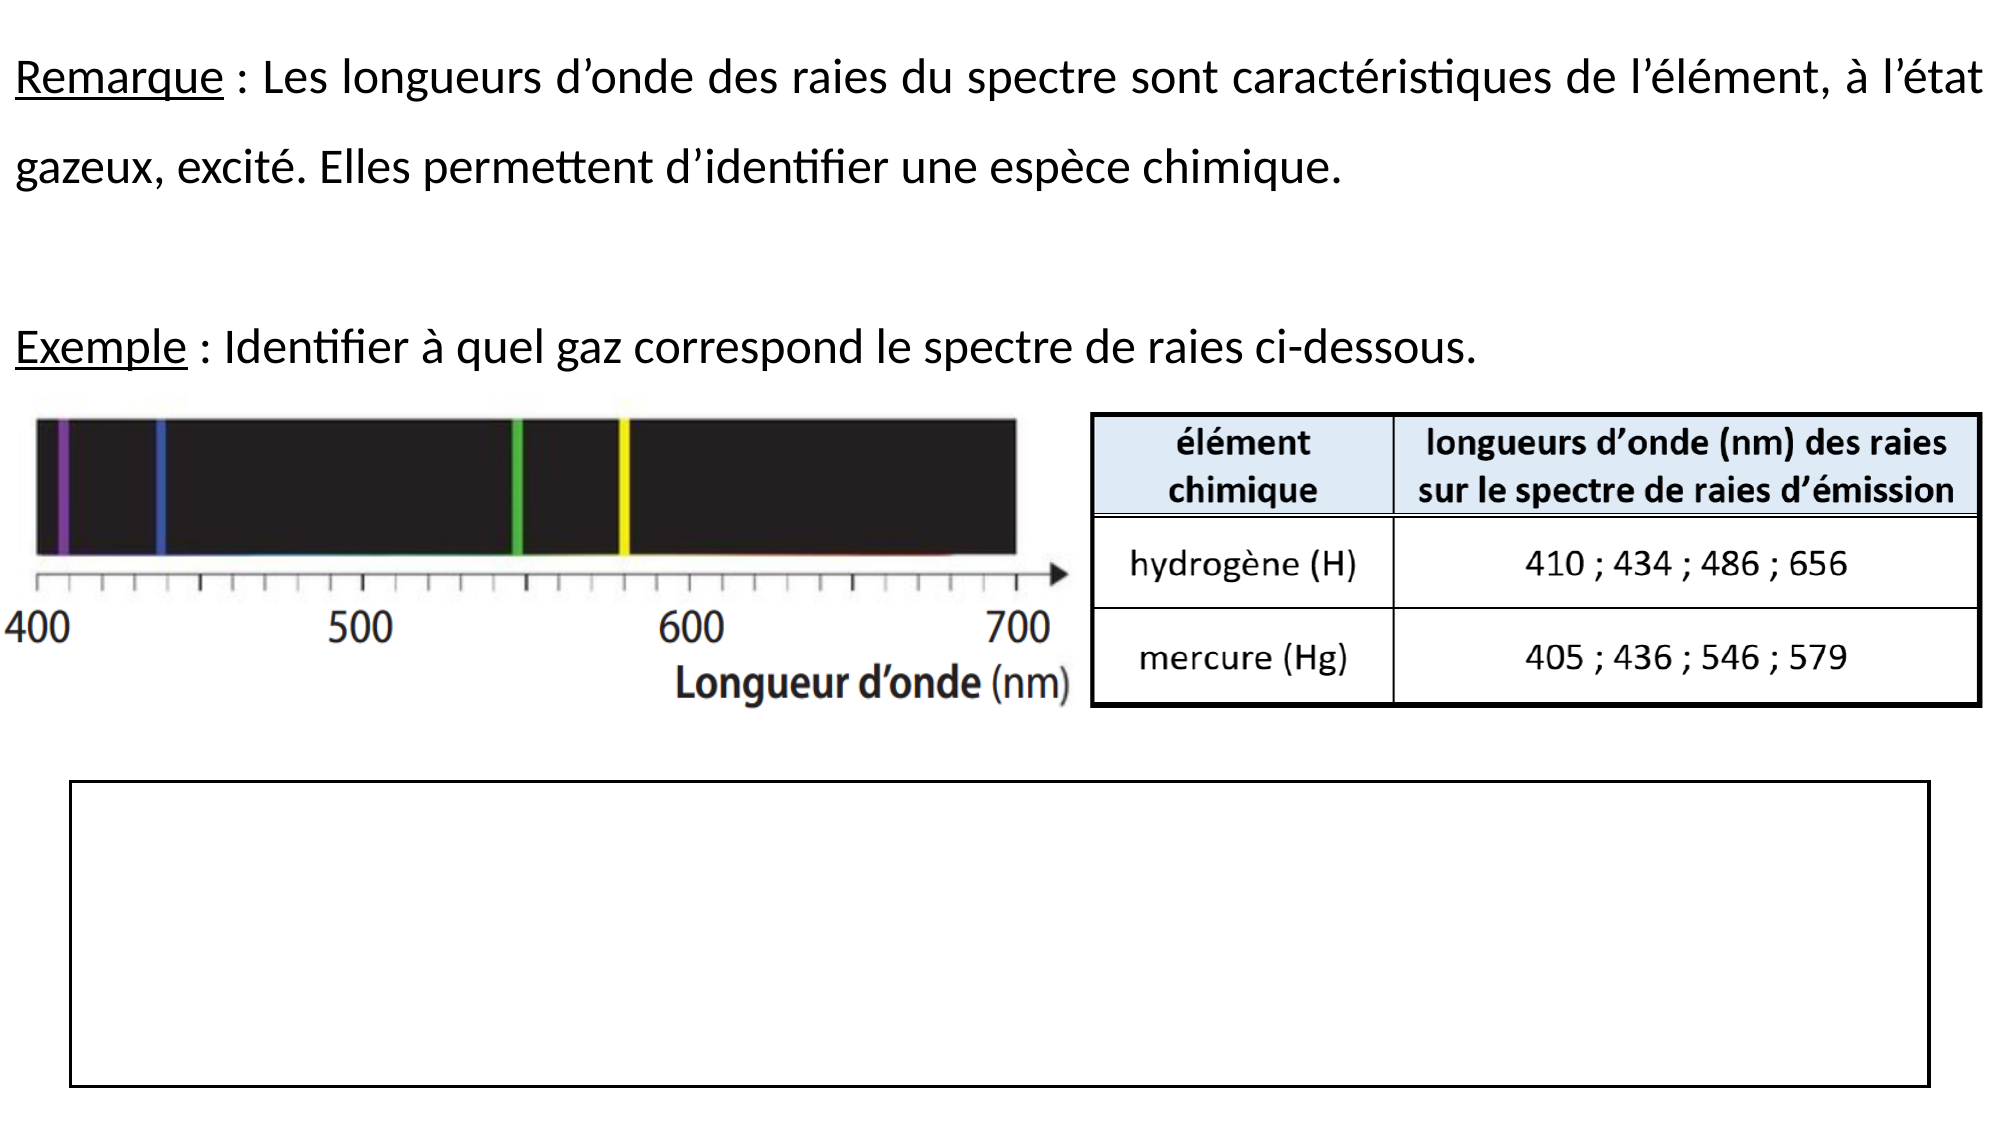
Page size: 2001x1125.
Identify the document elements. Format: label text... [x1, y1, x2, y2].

text_box Remarque : Les longueurs d’onde des raies du spectre sont caractéristiques de l’élément, à l’état gazeux, excité. Elles permettent d’identifier une espèce chimique. Exemple : Identifier à quel gaz correspond le spectre de raies ci-dessous. [0, 5, 2000, 1125]
text_box [70, 781, 1930, 1087]
picture [3, 377, 1997, 737]
